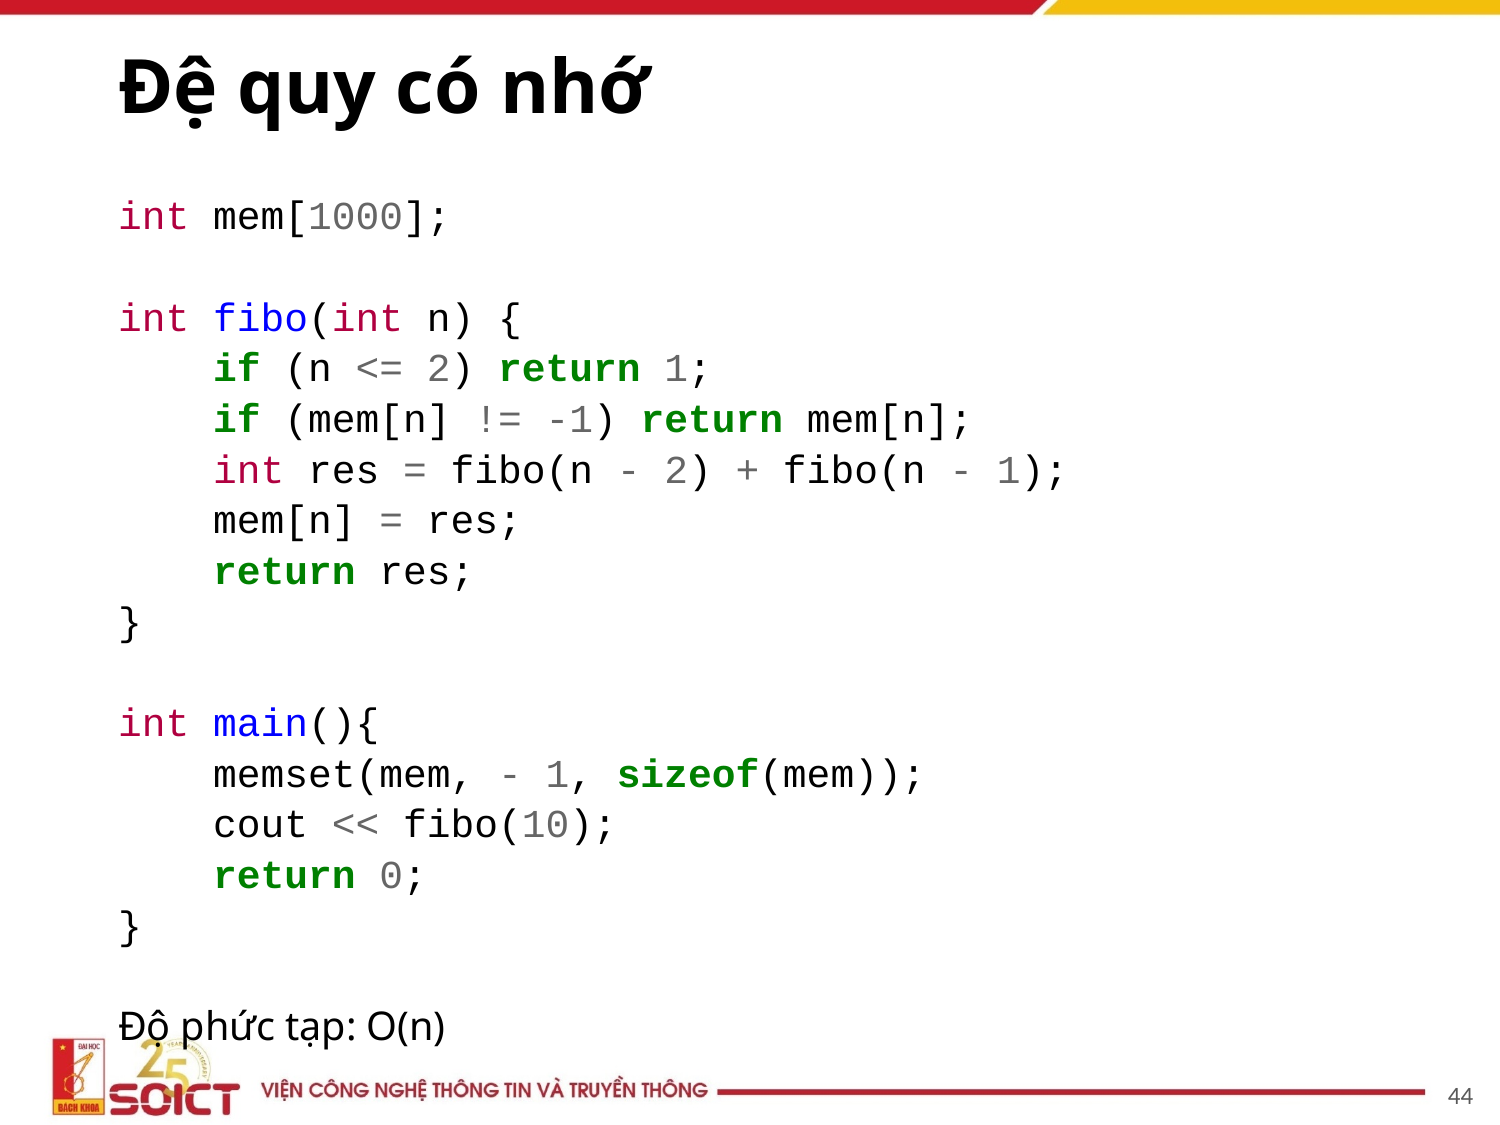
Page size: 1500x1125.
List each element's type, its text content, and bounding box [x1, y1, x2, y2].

slide_number 44 [1300, 1065, 1489, 1125]
title Đệ quy có nhớ [103, 24, 1397, 155]
list int mem[1000]; int fibo(int n) { if (n <= 2) return 1; if (mem[n] != -1) return mem[n]; int res = fibo(n - 2) + fibo(n - 1); mem[n] = res; return res; } int main(){ memset(mem, - 1, sizeof(mem)); cout << fibo(10); return 0; } Độ phức tạp: O(n) [103, 179, 1397, 1066]
picture [0, 0, 1500, 1125]
